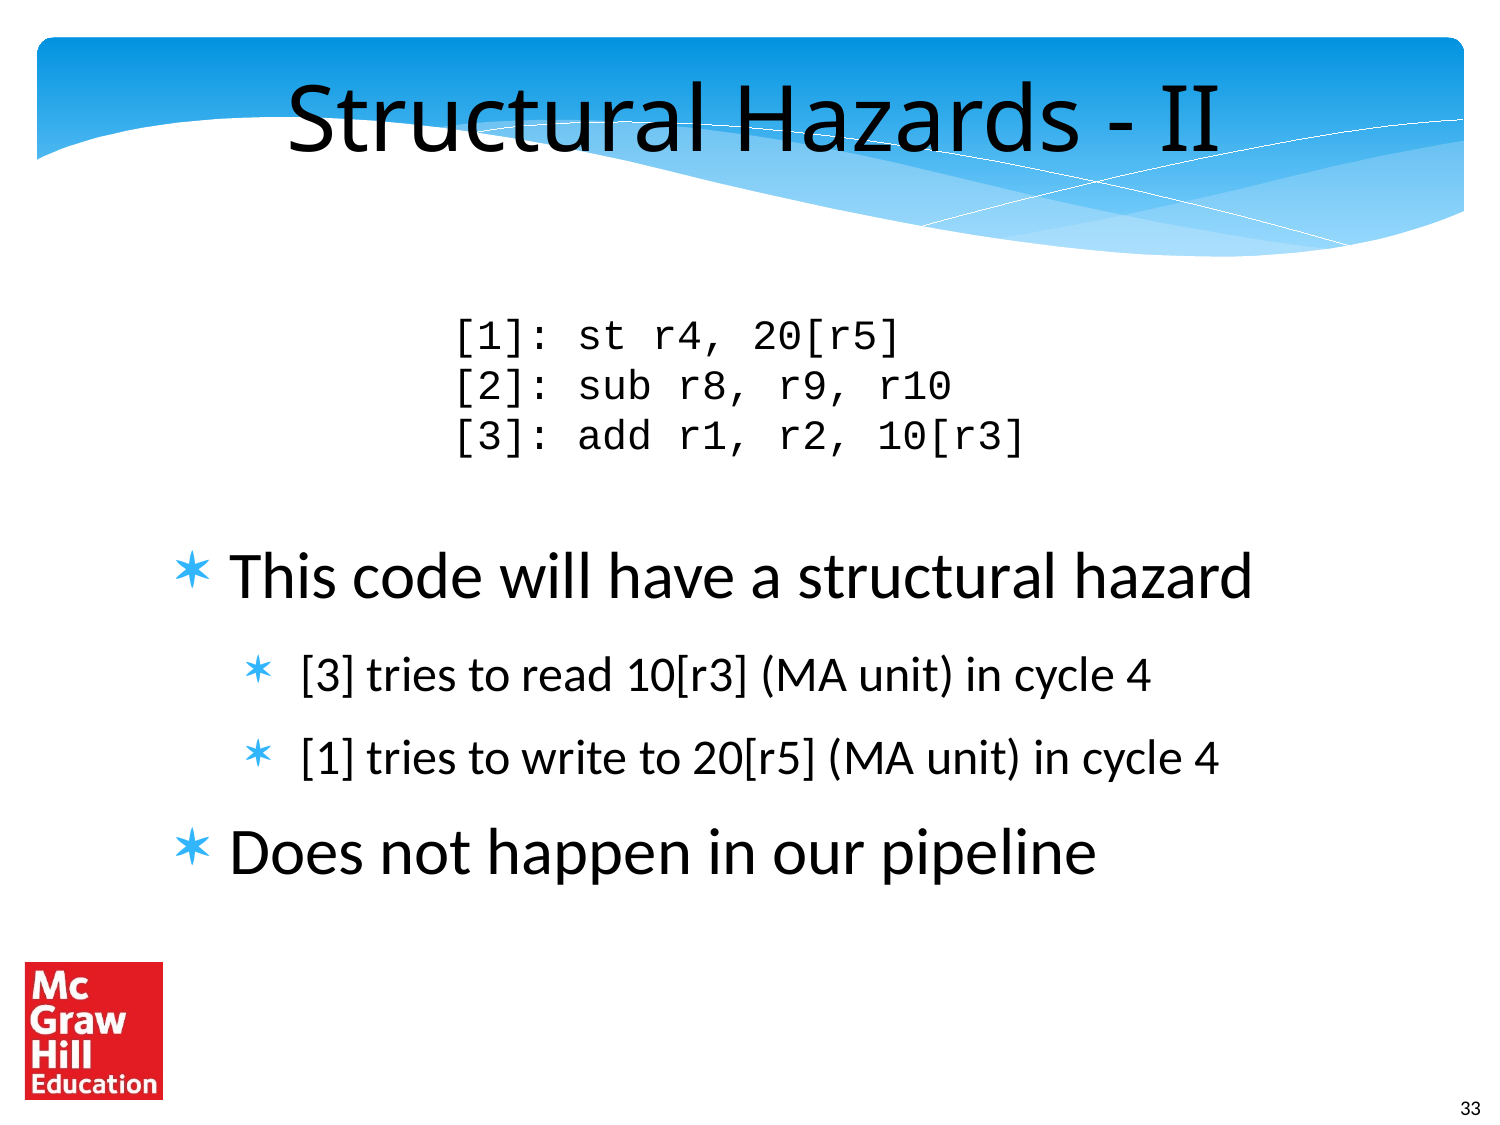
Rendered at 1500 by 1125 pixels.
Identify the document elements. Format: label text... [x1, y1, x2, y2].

list This code will have a structural hazard [3] tries to read 10[r3] (MA unit) in cycle 4 [1] tries to write to 20[r5] (MA unit) in cycle 4 Does not happen in our pipeline [158, 531, 1375, 1005]
title Structural Hazards - II [145, 37, 1363, 192]
text_box [1]: st r4, 20[r5] [2]: sub r8, r9, r10 [3]: add r1, r2, 10[r3] [437, 299, 1113, 465]
picture [24, 962, 163, 1100]
